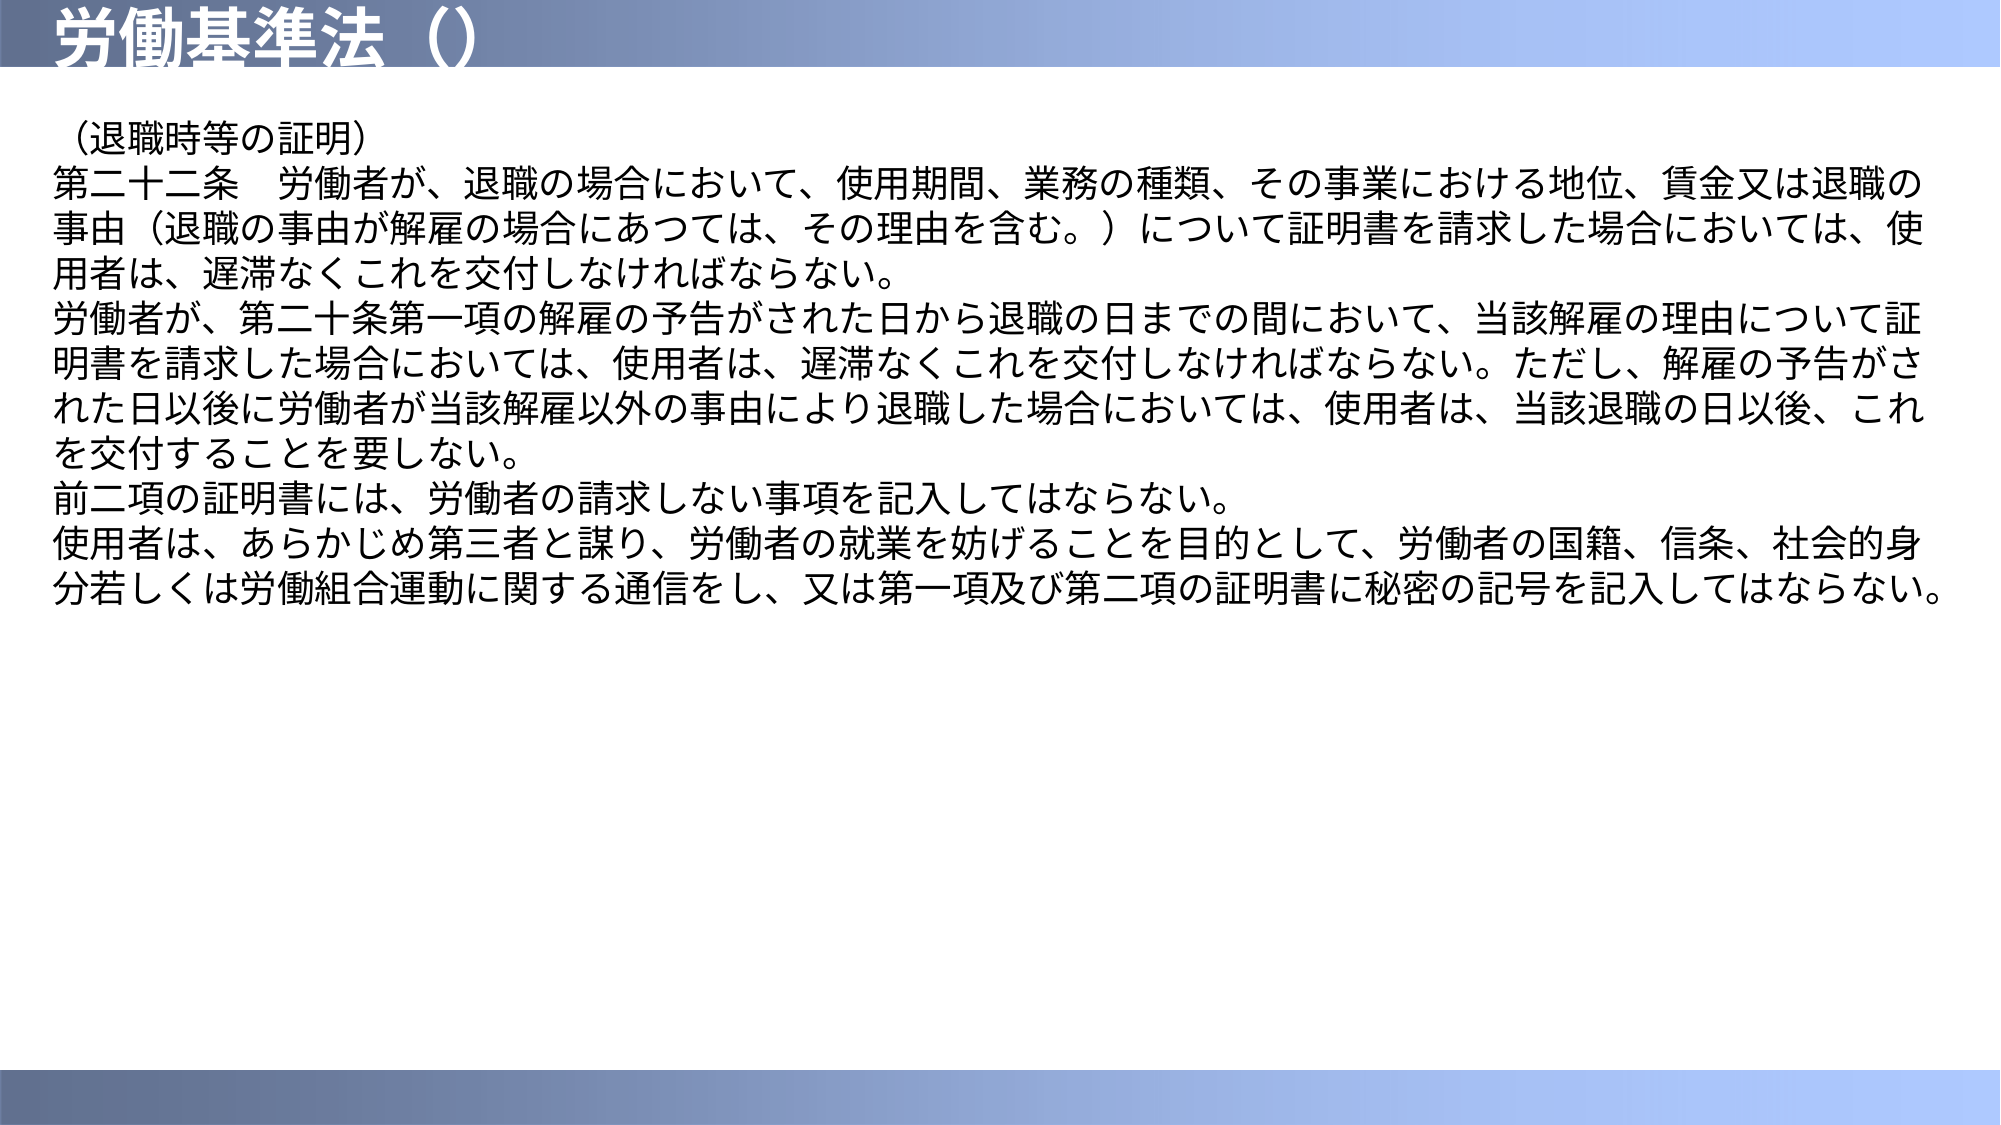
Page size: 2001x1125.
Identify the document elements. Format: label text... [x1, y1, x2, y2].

list （退職時等の証明） 第二十二条 労働者が、退職の場合において、使用期間、業務の種類、その事業における地位、賃金又は退職の事由（退職の事由が解雇の場合にあつては、その理由を含む。）について証明書を請求した場合においては、使用者は、遅滞なくこれを交付しなければならない。 労働者が、第二十条第一項の解雇の予告がされた日から退職の日までの間において、当該解雇の理由について証明書を請求した場合においては、使用者は、遅滞なくこれを交付しなければならない。ただし、解雇の予告がされた日以後に労働者が当該解雇以外の事由により退職した場合においては、使用者は、当該退職の日以後、これを交付することを要しない。 前二項の証明書には、労働者の請求しない事項を記入してはならない。 使用者は、あらかじめ第三者と謀り、労働者の就業を妨げることを目的として、労働者の国籍、信条、社会的身分若しくは労働組合運動に関する通信をし、又は第一項及び第二項の証明書に秘密の記号を記入してはならない。 [52, 115, 1946, 616]
title 労働基準法（） [52, 0, 1946, 78]
